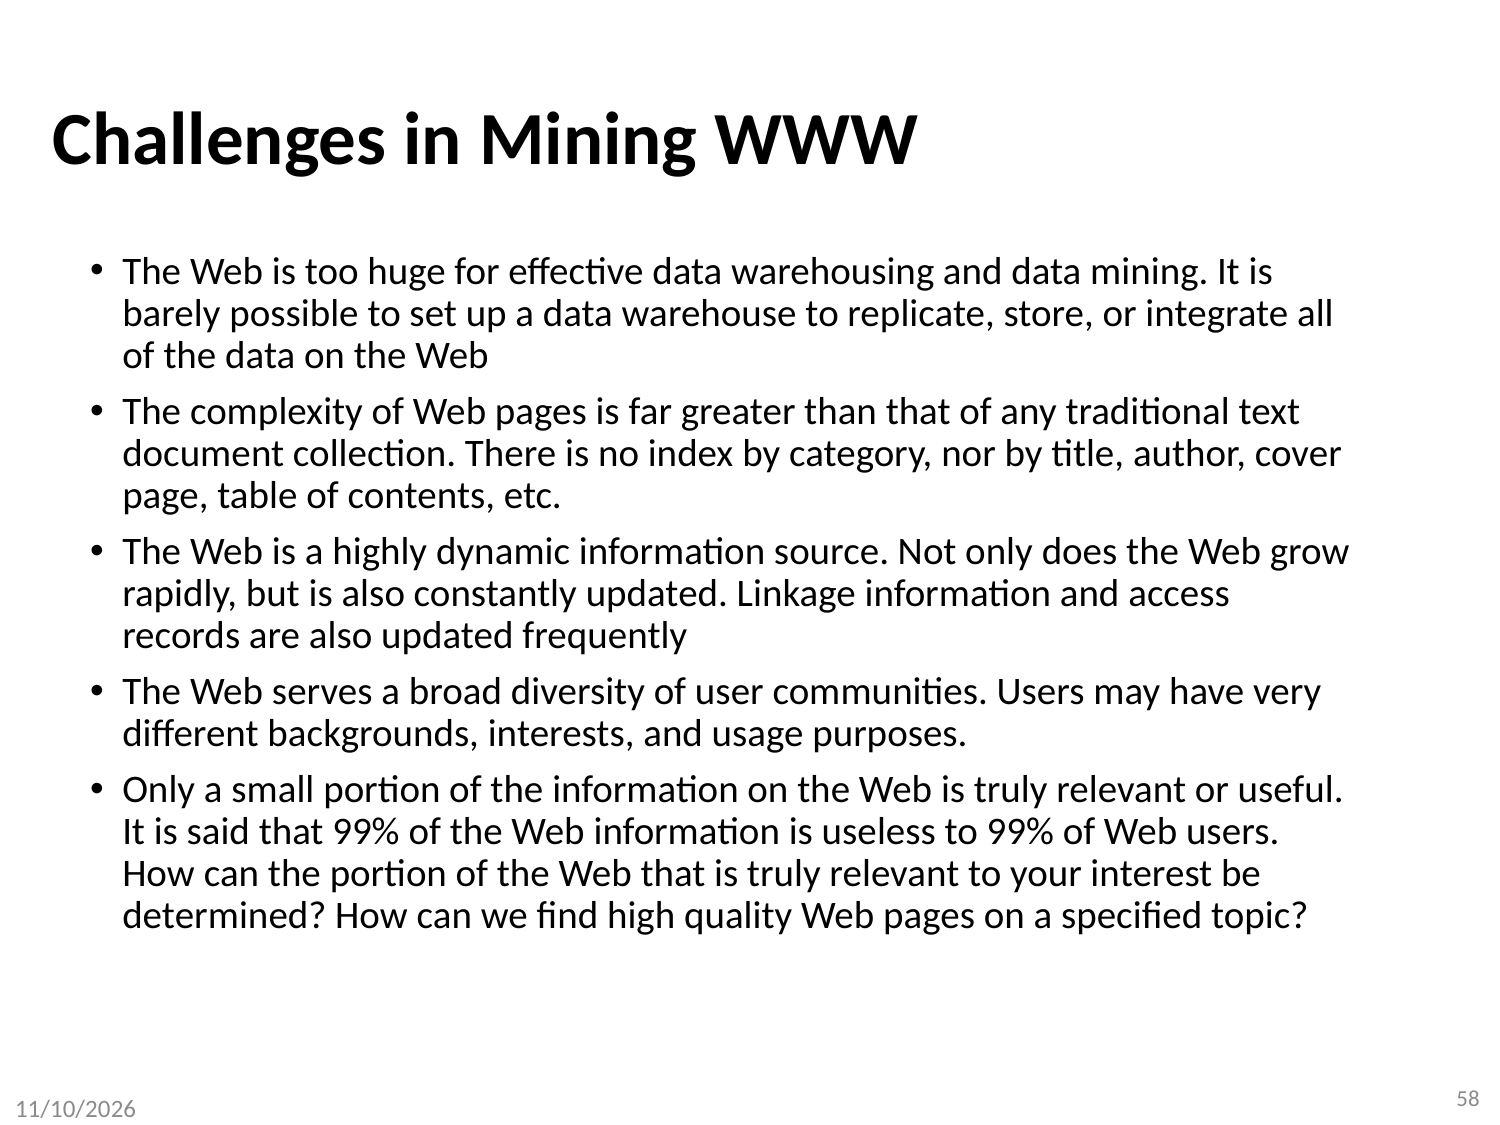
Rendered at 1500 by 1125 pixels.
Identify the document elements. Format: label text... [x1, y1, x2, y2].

slide_number 58 [1157, 1080, 1495, 1116]
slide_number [0, 1089, 338, 1125]
list The Web is too huge for effective data warehousing and data mining. It is barely possible to set up a data warehouse to replicate, store, or integrate all of the data on the Web The complexity of Web pages is far greater than that of any traditional text document collection. There is no index by category, nor by title, author, cover page, table of contents, etc. The Web is a highly dynamic information source. Not only does the Web grow rapidly, but is also constantly updated. Linkage information and access records are also updated frequently The Web serves a broad diversity of user communities. Users may have very different backgrounds, interests, and usage purposes. Only a small portion of the information on the Web is truly relevant or useful. It is said that 99% of the Web information is useless to 99% of Web users. How can the portion of the Web that is truly relevant to your interest be determined? How can we find high quality Web pages on a specified topic? [75, 243, 1369, 982]
text_box Challenges in Mining WWW [37, 112, 1304, 188]
